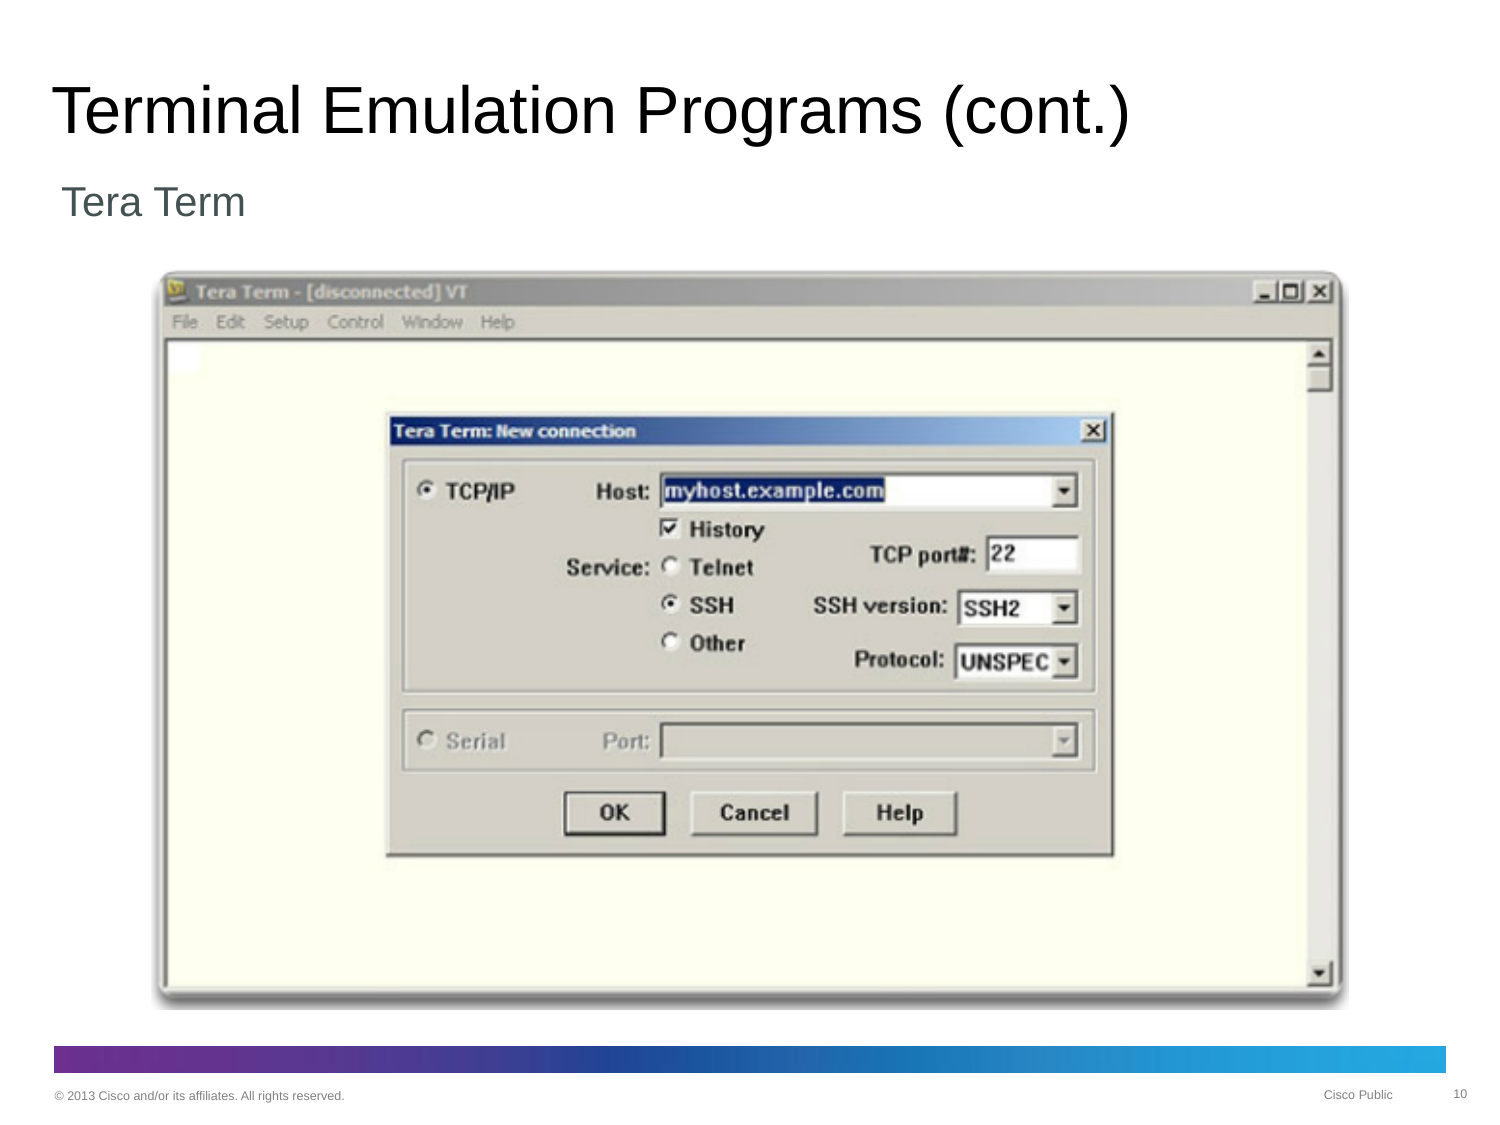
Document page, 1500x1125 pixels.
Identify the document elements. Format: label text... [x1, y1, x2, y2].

picture [151, 265, 1349, 1010]
title Terminal Emulation Programs (cont.) [37, 17, 1447, 155]
text_box Tera Term [46, 171, 624, 243]
picture [54, 1046, 1446, 1073]
